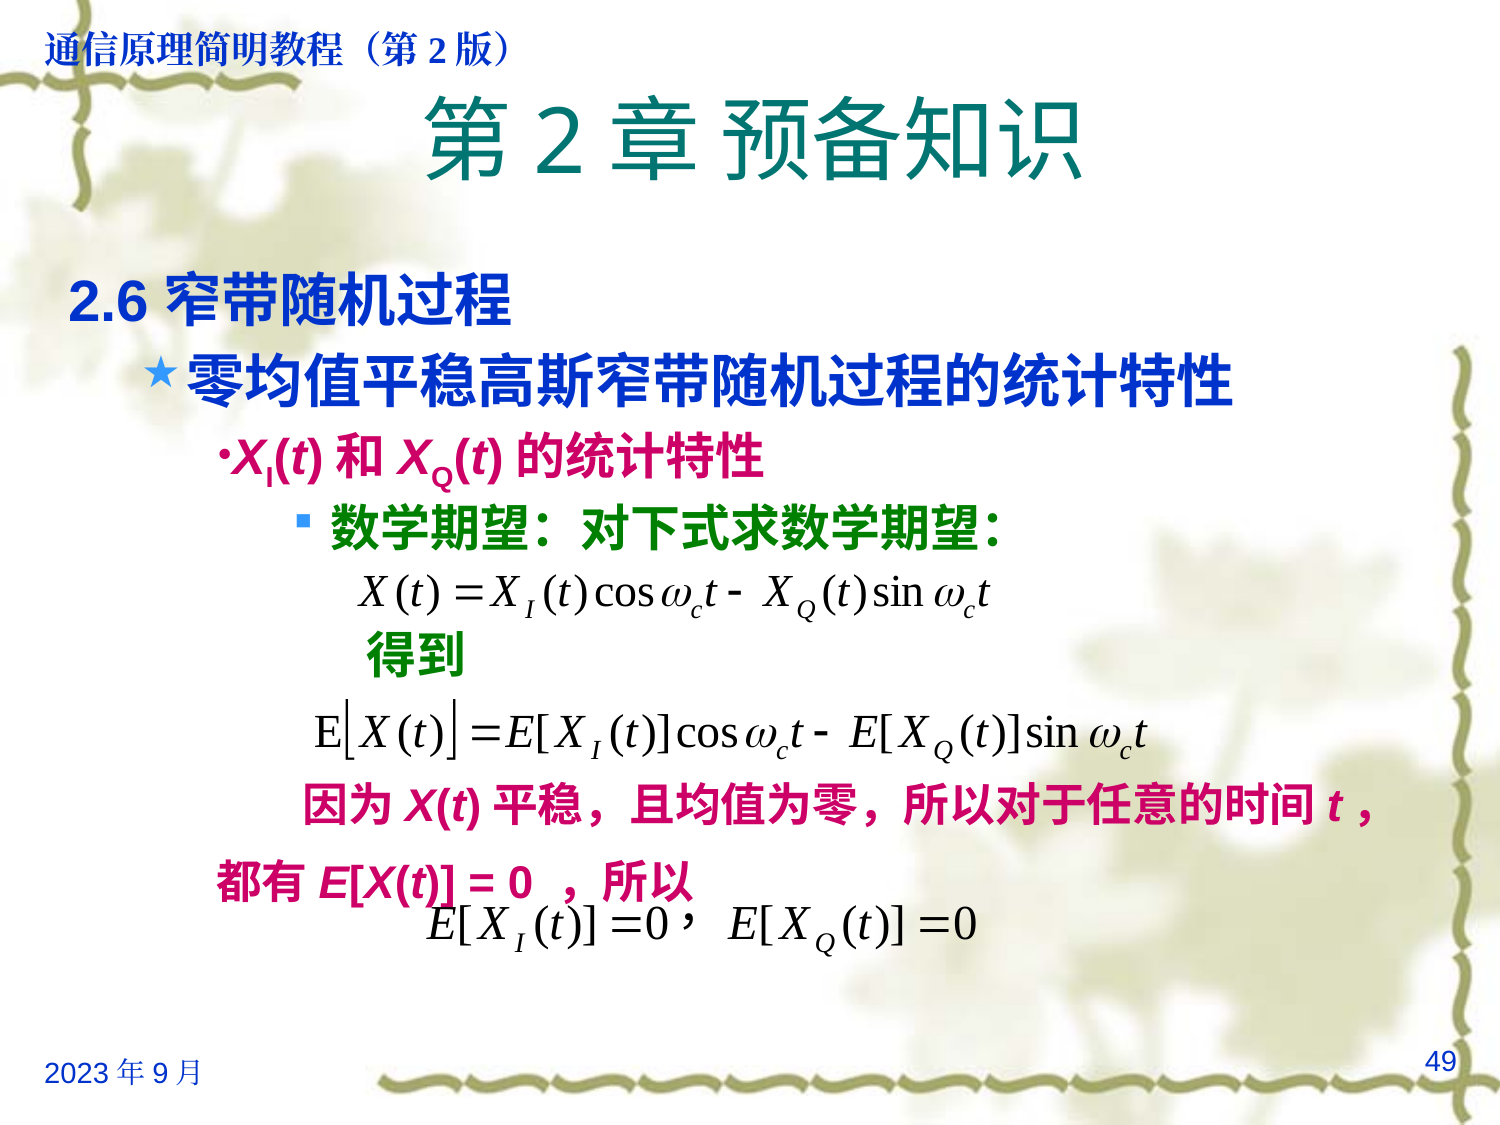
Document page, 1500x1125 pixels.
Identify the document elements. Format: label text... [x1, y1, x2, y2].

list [306, 699, 1158, 775]
list 2.6窄带随机过程 零均值平稳高斯窄带随机过程的统计特性 XI(t)和XQ(t)的统计特性 数学期望：对下式求数学期望： 得到 因为X(t)平稳，且均值为零，所以对于任意的时间t，都有E[X(t)] = 0 ，所以 [53, 255, 1436, 1047]
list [348, 560, 999, 634]
footer 49 [1399, 1034, 1483, 1090]
picture [0, 0, 1500, 1125]
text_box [417, 891, 1034, 969]
title 第2章 预备知识 [53, 42, 1455, 231]
